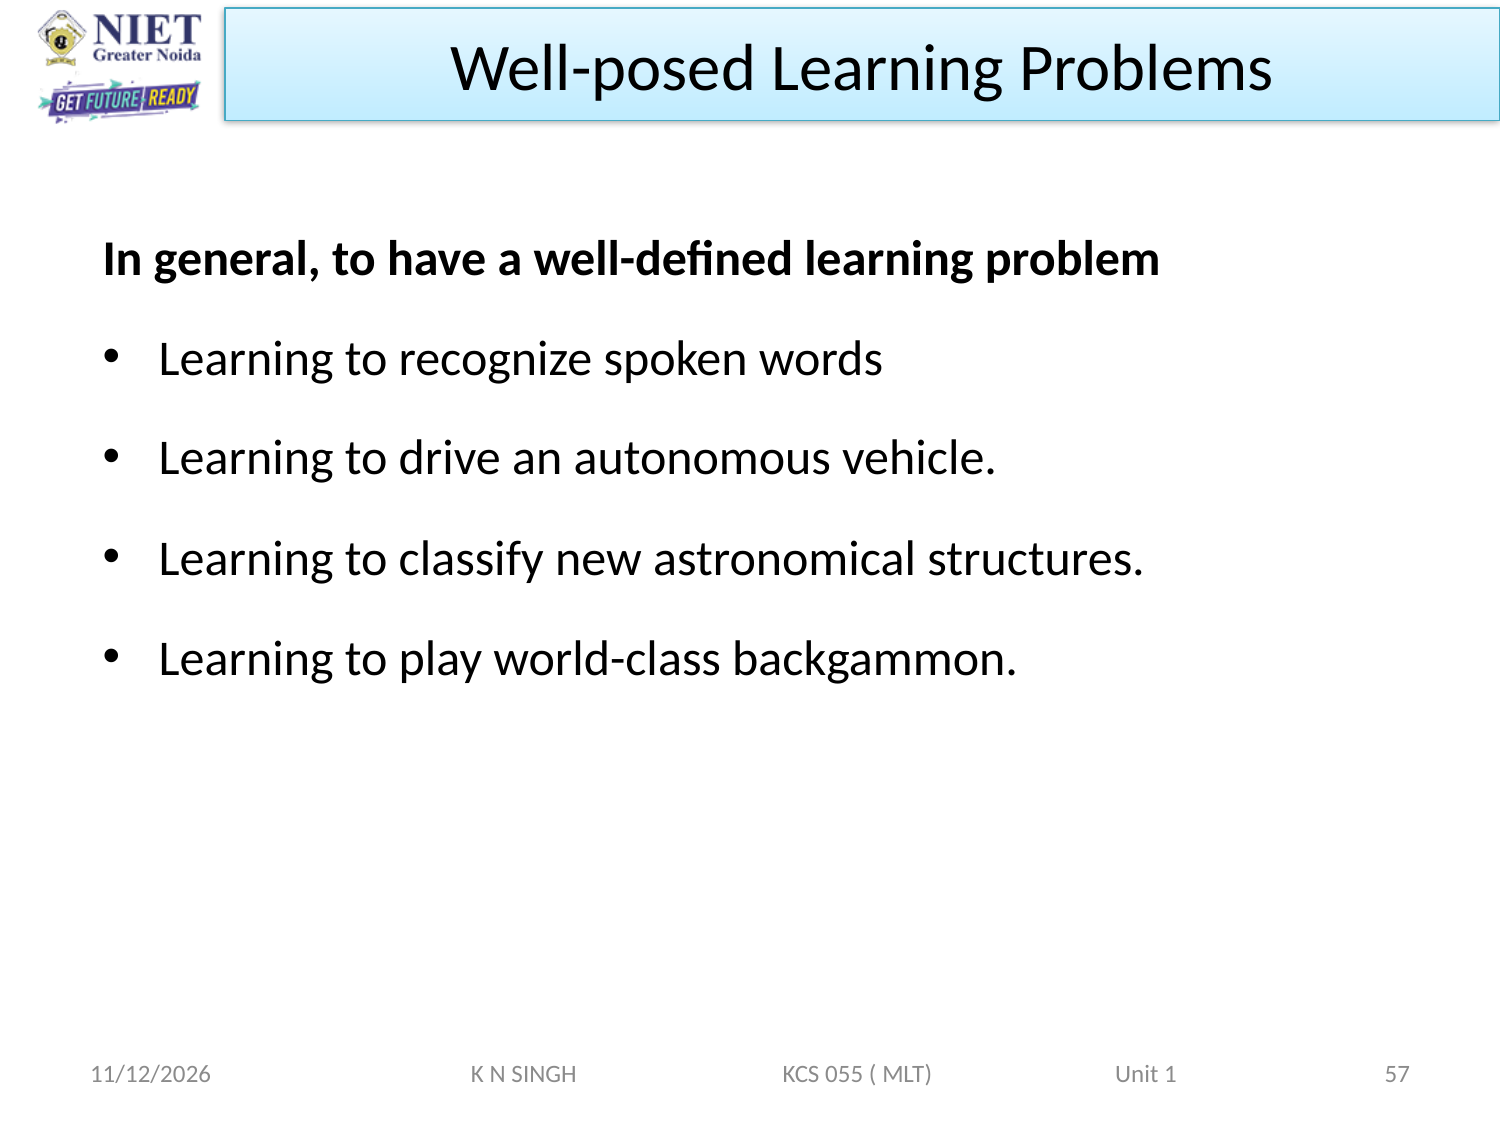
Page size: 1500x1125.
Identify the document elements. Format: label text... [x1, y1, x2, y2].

picture [0, 0, 238, 135]
slide_number 57 [1074, 1042, 1425, 1103]
footer K N SINGH KCS 055 ( MLT) Unit 1 [412, 1042, 1074, 1103]
list In general, to have a well-defined learning problem Learning to recognize spoken words Learning to drive an autonomous vehicle. Learning to classify new astronomical structures. Learning to play world-class backgammon. [87, 187, 1438, 930]
text_box Well-posed Learning Problems [241, 7, 1500, 121]
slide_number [75, 1042, 412, 1103]
